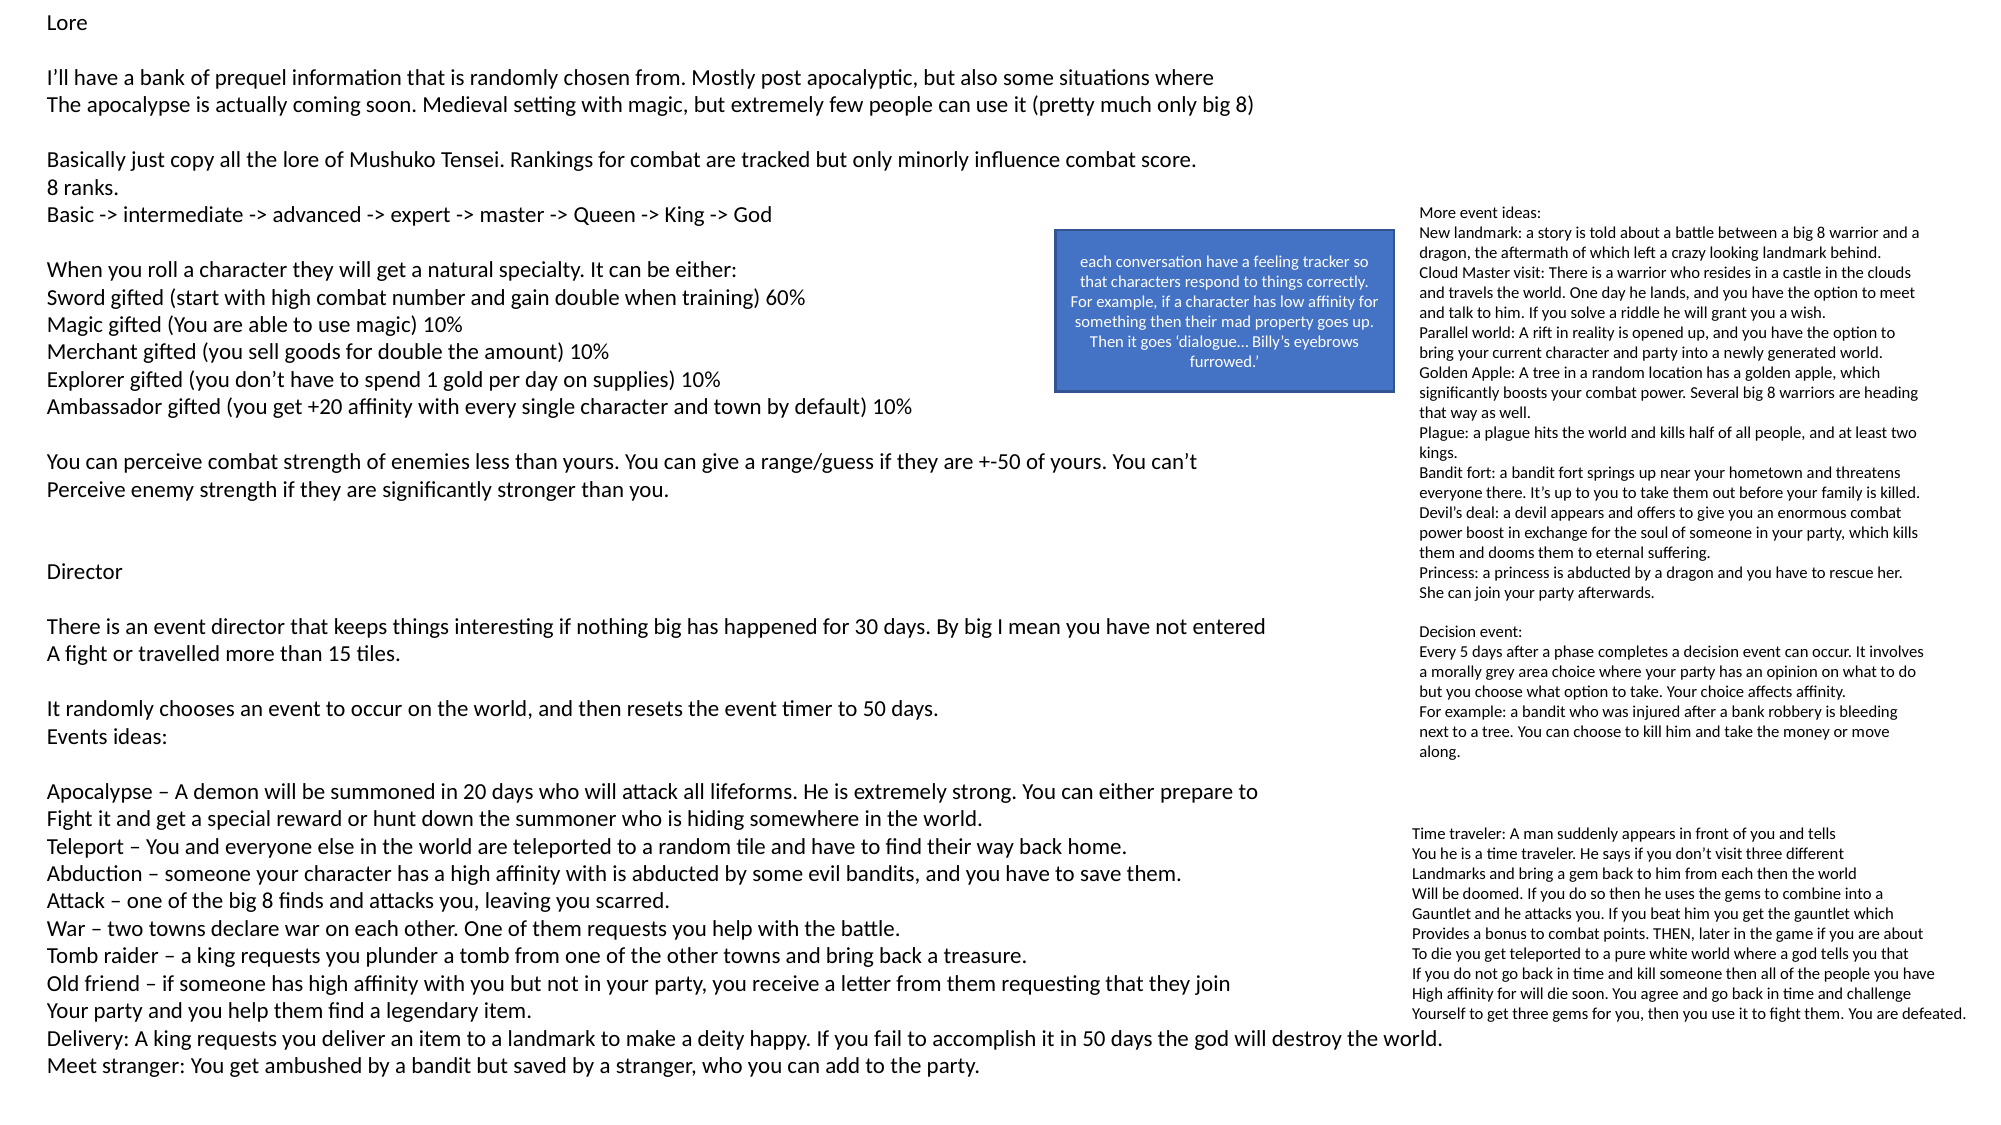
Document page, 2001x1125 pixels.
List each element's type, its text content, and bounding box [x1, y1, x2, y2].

text_box More event ideas: New landmark: a story is told about a battle between a big 8 warrior and a dragon, the aftermath of which left a crazy looking landmark behind. Cloud Master visit: There is a warrior who resides in a castle in the clouds and travels the world. One day he lands, and you have the option to meet and talk to him. If you solve a riddle he will grant you a wish. Parallel world: A rift in reality is opened up, and you have the option to bring your current character and party into a newly generated world. Golden Apple: A tree in a random location has a golden apple, which significantly boosts your combat power. Several big 8 warriors are heading that way as well. Plague: a plague hits the world and kills half of all people, and at least two kings. Bandit fort: a bandit fort springs up near your hometown and threatens everyone there. It’s up to you to take them out before your family is killed. Devil’s deal: a devil appears and offers to give you an enormous combat power boost in exchange for the soul of someone in your party, which kills them and dooms them to eternal suffering. Princess: a princess is abducted by a dragon and you have to rescue her. She can join your party afterwards. Decision event: Every 5 days after a phase completes a decision event can occur. It involves a morally grey area choice where your party has an opinion on what to do but you choose what option to take. Your choice affects affinity. For example: a bandit who was injured after a bank robbery is bleeding next to a tree. You can choose to kill him and take the money or move along. [1404, 194, 1942, 789]
text_box each conversation have a feeling tracker so that characters respond to things correctly. For example, if a character has low affinity for something then their mad property goes up. Then it goes ‘dialogue… Billy’s eyebrows furrowed.’ [1054, 229, 1395, 393]
text_box Time traveler: A man suddenly appears in front of you and tells You he is a time traveler. He says if you don’t visit three different Landmarks and bring a gem back to him from each then the world Will be doomed. If you do so then he uses the gems to combine into a Gauntlet and he attacks you. If you beat him you get the gauntlet which Provides a bonus to combat points. THEN, later in the game if you are about To die you get teleported to a pure white world where a god tells you that If you do not go back in time and kill someone then all of the people you have High affinity for will die soon. You agree and go back in time and challenge Yourself to get three gems for you, then you use it to fight them. You are defeated. [1397, 815, 1983, 1031]
text_box Lore I’ll have a bank of prequel information that is randomly chosen from. Mostly post apocalyptic, but also some situations where The apocalypse is actually coming soon. Medieval setting with magic, but extremely few people can use it (pretty much only big 8) Basically just copy all the lore of Mushuko Tensei. Rankings for combat are tracked but only minorly influence combat score. 8 ranks. Basic -> intermediate -> advanced -> expert -> master -> Queen -> King -> God When you roll a character they will get a natural specialty. It can be either: Sword gifted (start with high combat number and gain double when training) 60% Magic gifted (You are able to use magic) 10% Merchant gifted (you sell goods for double the amount) 10% Explorer gifted (you don’t have to spend 1 gold per day on supplies) 10% Ambassador gifted (you get +20 affinity with every single character and town by default) 10% You can perceive combat strength of enemies less than yours. You can give a range/guess if they are +-50 of yours. You can’t Perceive enemy strength if they are significantly stronger than you. Director There is an event director that keeps things interesting if nothing big has happened for 30 days. By big I mean you have not entered A fight or travelled more than 15 tiles. It randomly chooses an event to occur on the world, and then resets the event timer to 50 days. Events ideas: Apocalypse – A demon will be summoned in 20 days who will attack all lifeforms. He is extremely strong. You can either prepare to Fight it and get a special reward or hunt down the summoner who is hiding somewhere in the world. Teleport – You and everyone else in the world are teleported to a random tile and have to find their way back home. Abduction – someone your character has a high affinity with is abducted by some evil bandits, and you have to save them. Attack – one of the big 8 finds and attacks you, leaving you scarred. War – two towns declare war on each other. One of them requests you help with the battle. Tomb raider – a king requests you plunder a tomb from one of the other towns and bring back a treasure. Old friend – if someone has high affinity with you but not in your party, you receive a letter from them requesting that they join Your party and you help them find a legendary item. Delivery: A king requests you deliver an item to a landmark to make a deity happy. If you fail to accomplish it in 50 days the god will destroy the world. Meet stranger: You get ambushed by a bandit but saved by a stranger, who you can add to the party. [32, 0, 1462, 1125]
